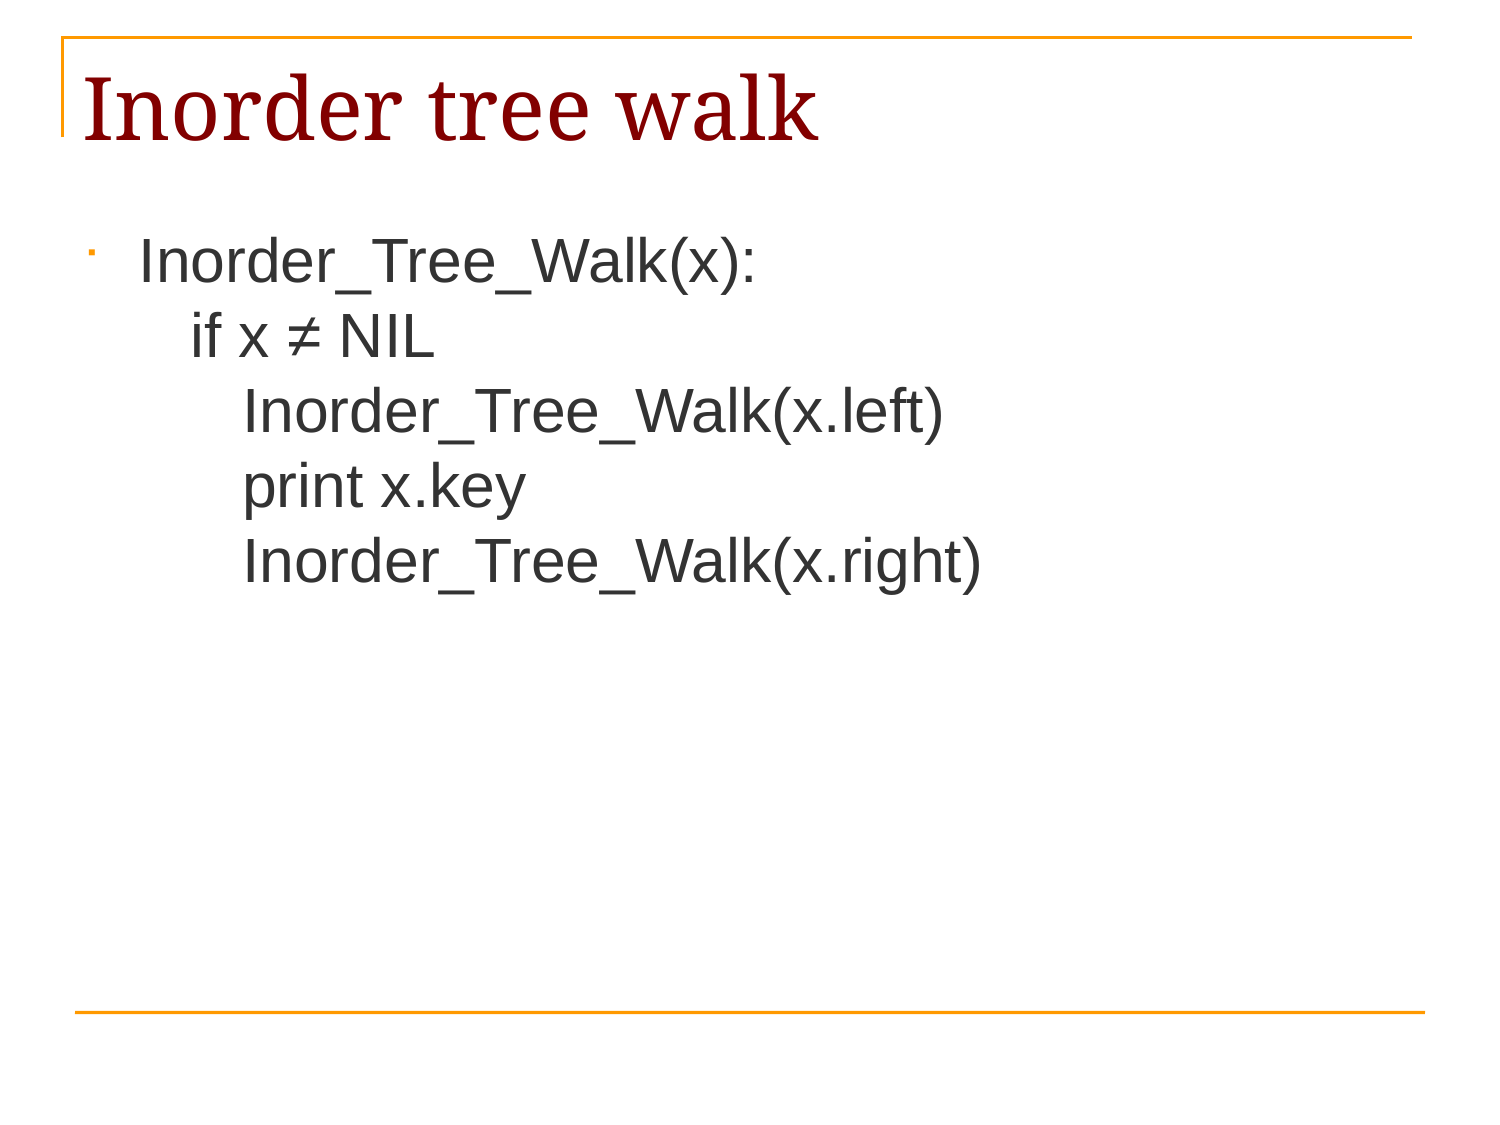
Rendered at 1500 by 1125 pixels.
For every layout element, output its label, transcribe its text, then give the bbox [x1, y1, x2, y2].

list Inorder_Tree_Walk(x): if x ≠ NIL Inorder_Tree_Walk(x.left) print x.key Inorder_Tree_Walk(x.right) [74, 211, 1426, 994]
title Inorder tree walk [74, 45, 1426, 201]
